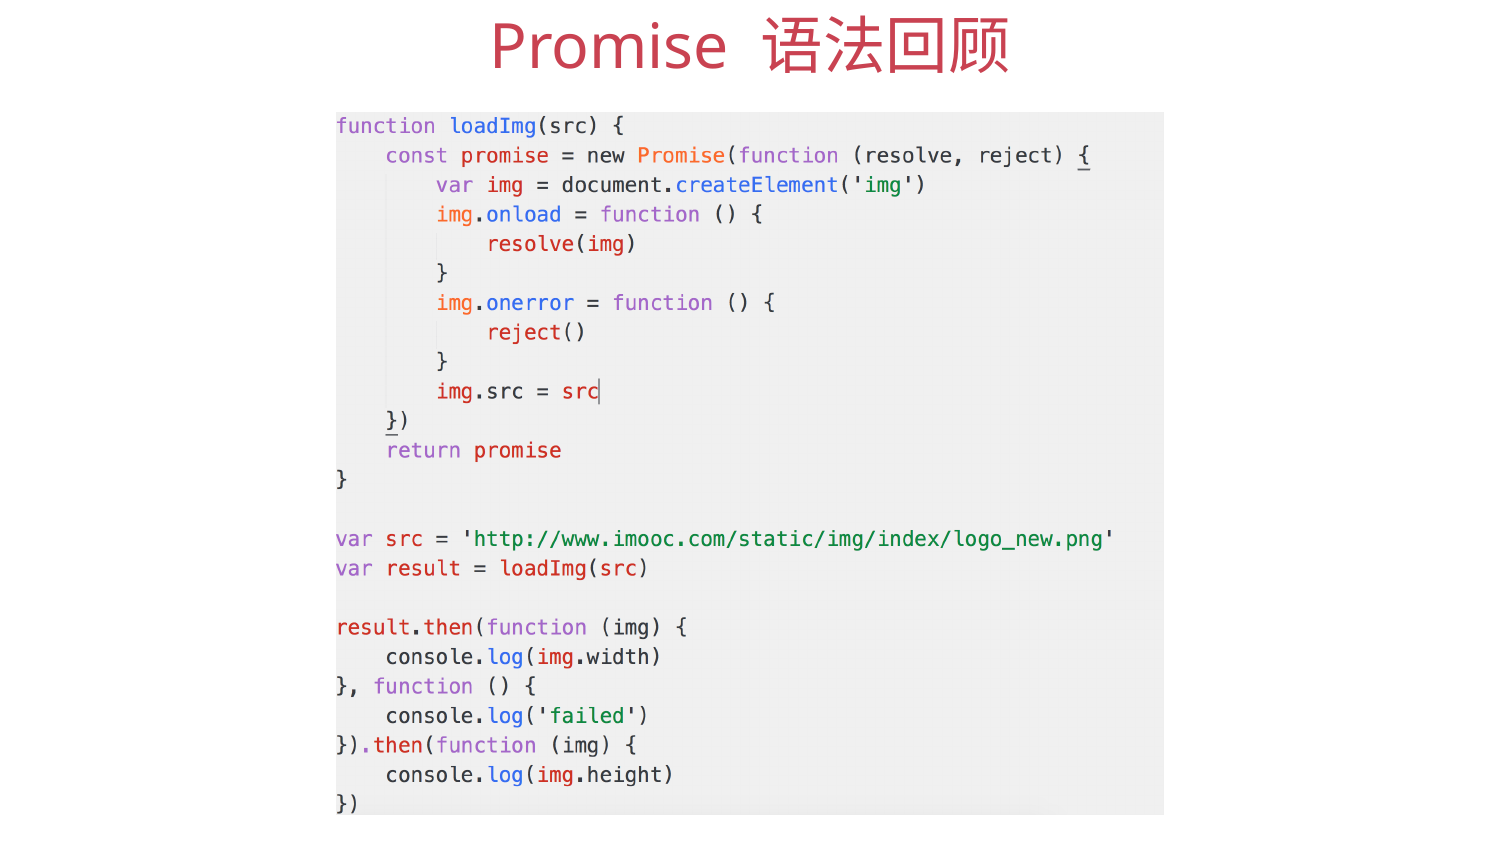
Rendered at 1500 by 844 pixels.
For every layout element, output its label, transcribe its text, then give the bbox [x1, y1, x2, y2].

picture [335, 112, 1164, 815]
text_box Promise 语法回顾 [481, 0, 1019, 89]
